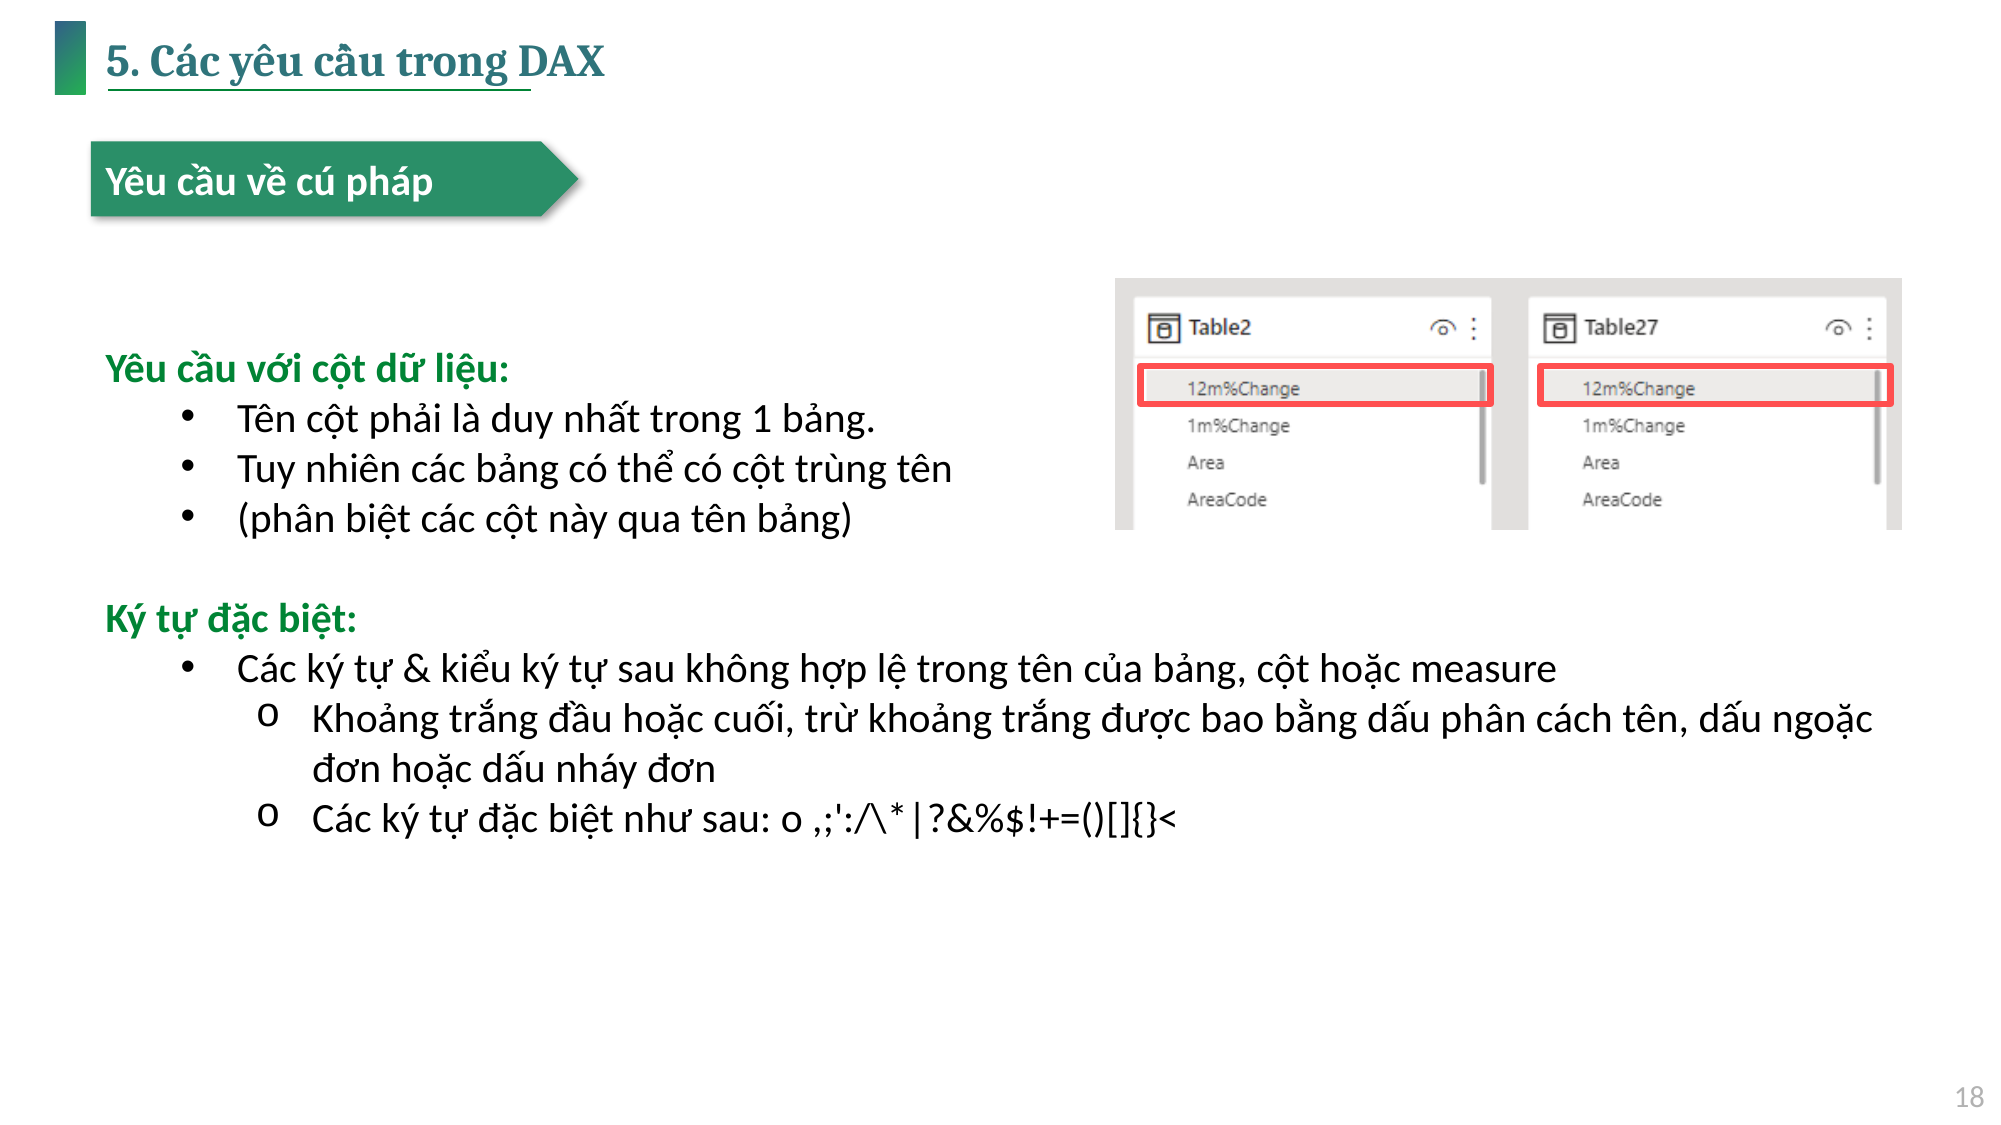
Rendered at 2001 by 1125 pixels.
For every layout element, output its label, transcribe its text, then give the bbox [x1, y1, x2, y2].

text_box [1115, 278, 1902, 530]
title 5. Các yêu cầu trong DAX [91, 10, 1770, 114]
text_box Yêu cầu về cú pháp [89, 140, 580, 218]
slide_number 18 [1550, 1065, 2000, 1125]
text_box Yêu cầu với cột dữ liệu: Tên cột phải là duy nhất trong 1 bảng. Tuy nhiên các bảng có thể có cột trùng tên (phân biệt các cột này qua tên bảng) Ký tự đặc biệt: Các ký tự & kiểu ký tự sau không hợp lệ trong tên của bảng, cột hoặc measure Khoảng trắng đầu hoặc cuối, trừ khoảng trắng được bao bằng dấu phân cách tên, dấu ngoặc đơn hoặc dấu nháy đơn Các ký tự đặc biệt như sau: o ,;':/\*|?&%$!+=()[]{}< [90, 333, 1902, 848]
